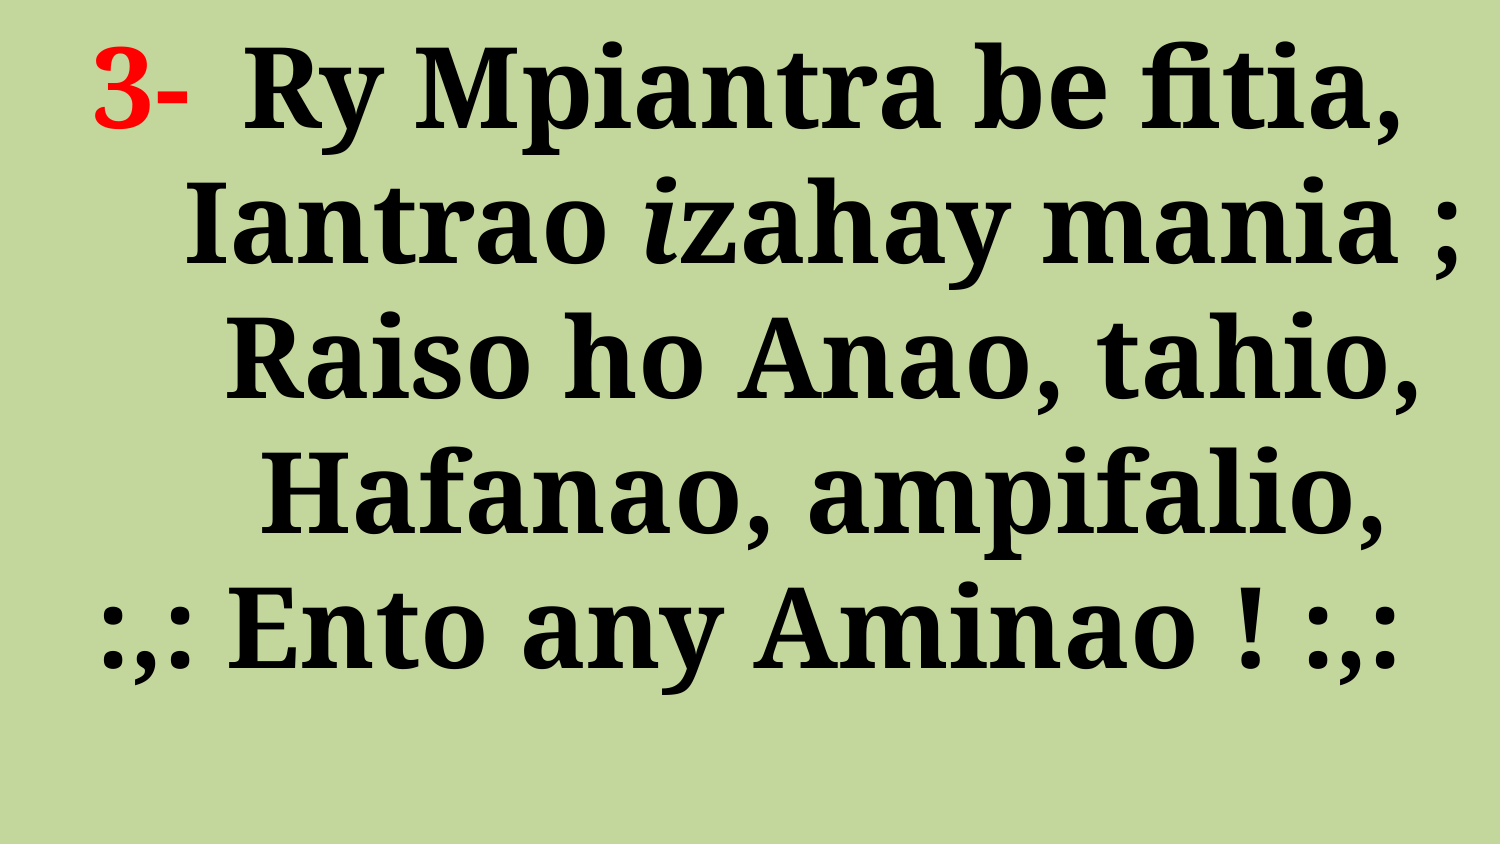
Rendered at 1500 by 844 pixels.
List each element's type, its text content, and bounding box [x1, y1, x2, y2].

title 3- Ry Mpiantra be fitia, Iantrao izahay mania ; Raiso ho Anao, tahio, Hafanao, ampifalio, :,: Ento any Aminao ! :,: [0, 8, 1500, 844]
